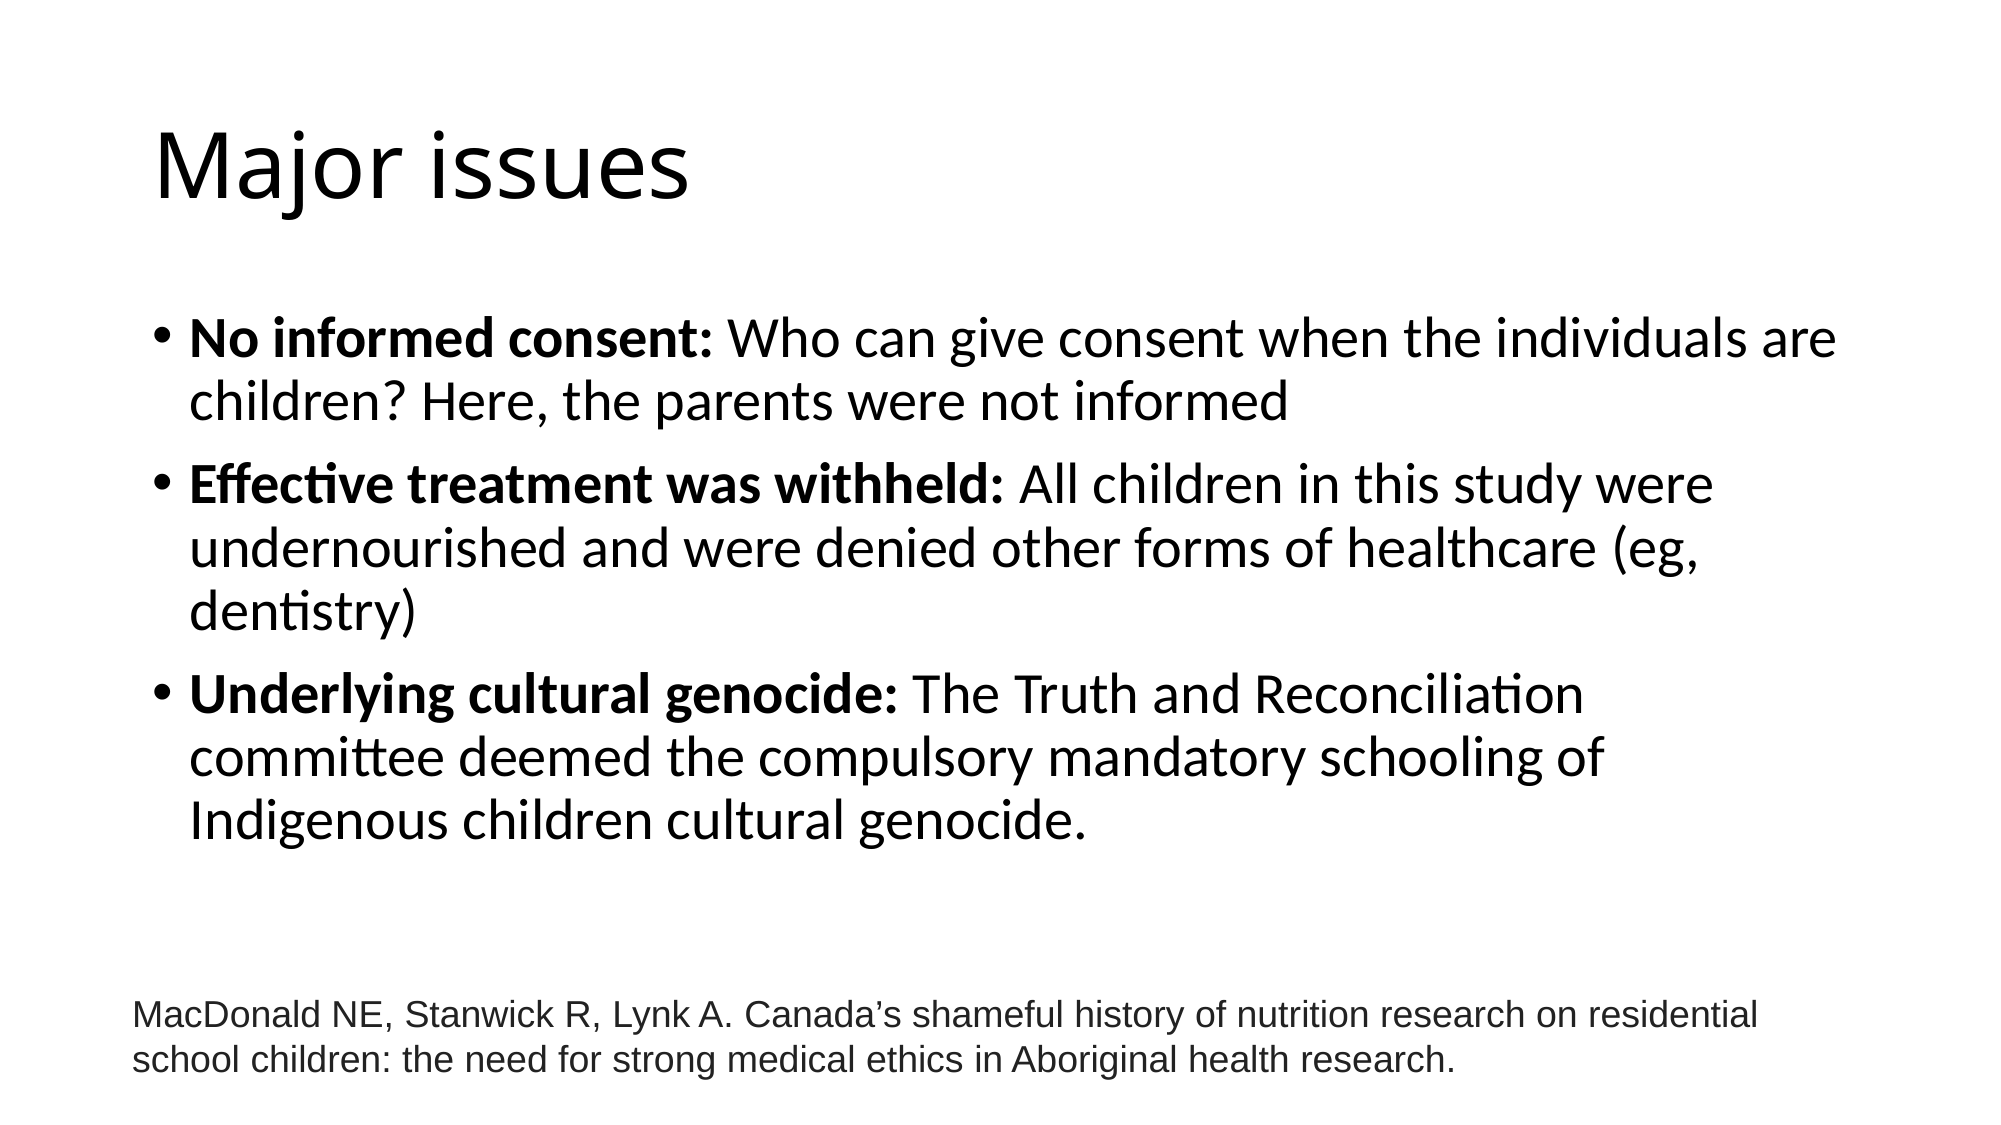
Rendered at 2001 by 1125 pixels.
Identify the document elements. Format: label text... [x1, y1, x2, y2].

list No informed consent: Who can give consent when the individuals are children? Here, the parents were not informed Effective treatment was withheld: All children in this study were undernourished and were denied other forms of healthcare (eg, dentistry) Underlying cultural genocide: The Truth and Reconciliation committee deemed the compulsory mandatory schooling of Indigenous children cultural genocide. [137, 299, 1863, 982]
text_box MacDonald NE, Stanwick R, Lynk A. Canada’s shameful history of nutrition research on residential school children: the need for strong medical ethics in Aboriginal health research. [117, 982, 1883, 1088]
title Major issues [137, 59, 1863, 278]
